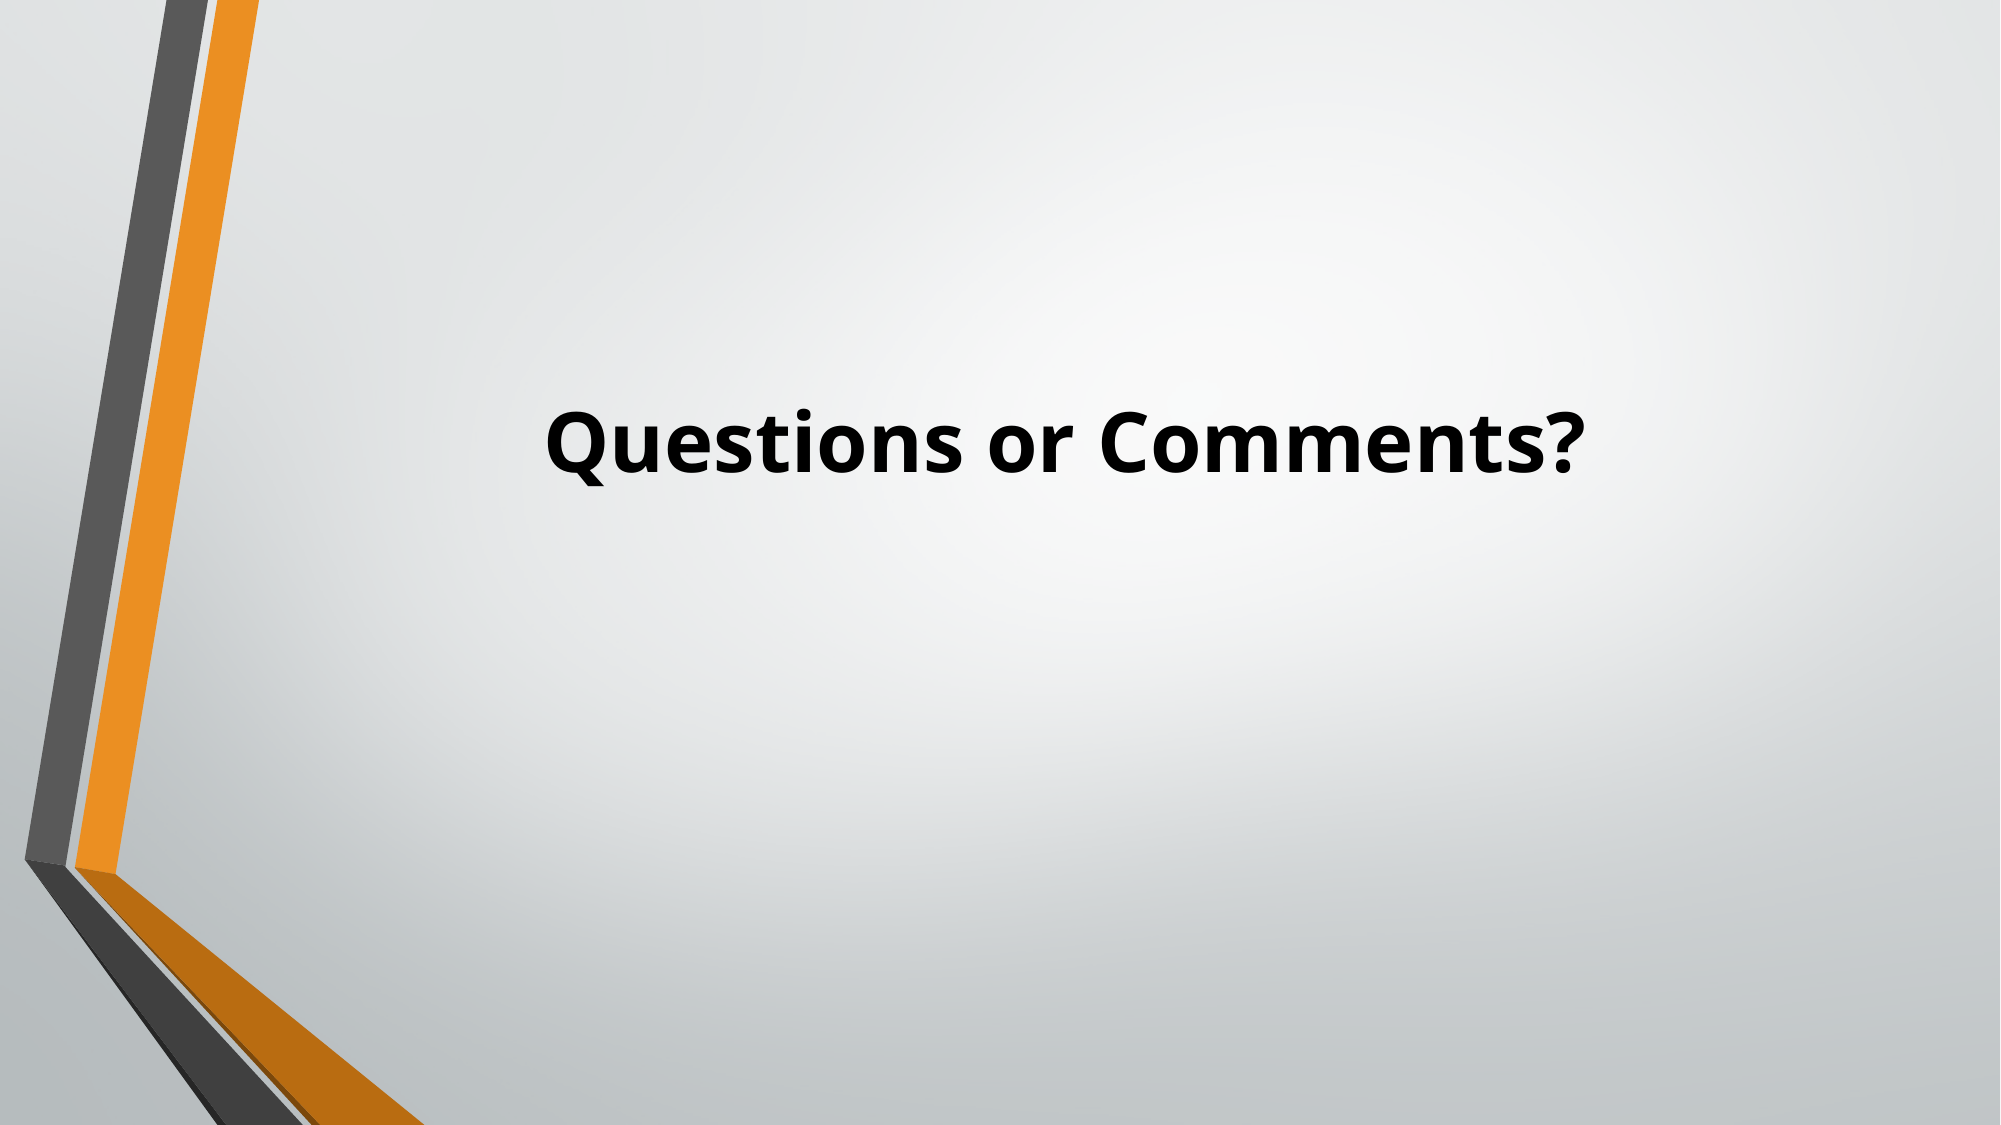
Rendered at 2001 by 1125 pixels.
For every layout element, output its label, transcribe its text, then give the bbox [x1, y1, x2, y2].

title Questions or Comments? [243, 345, 1887, 633]
